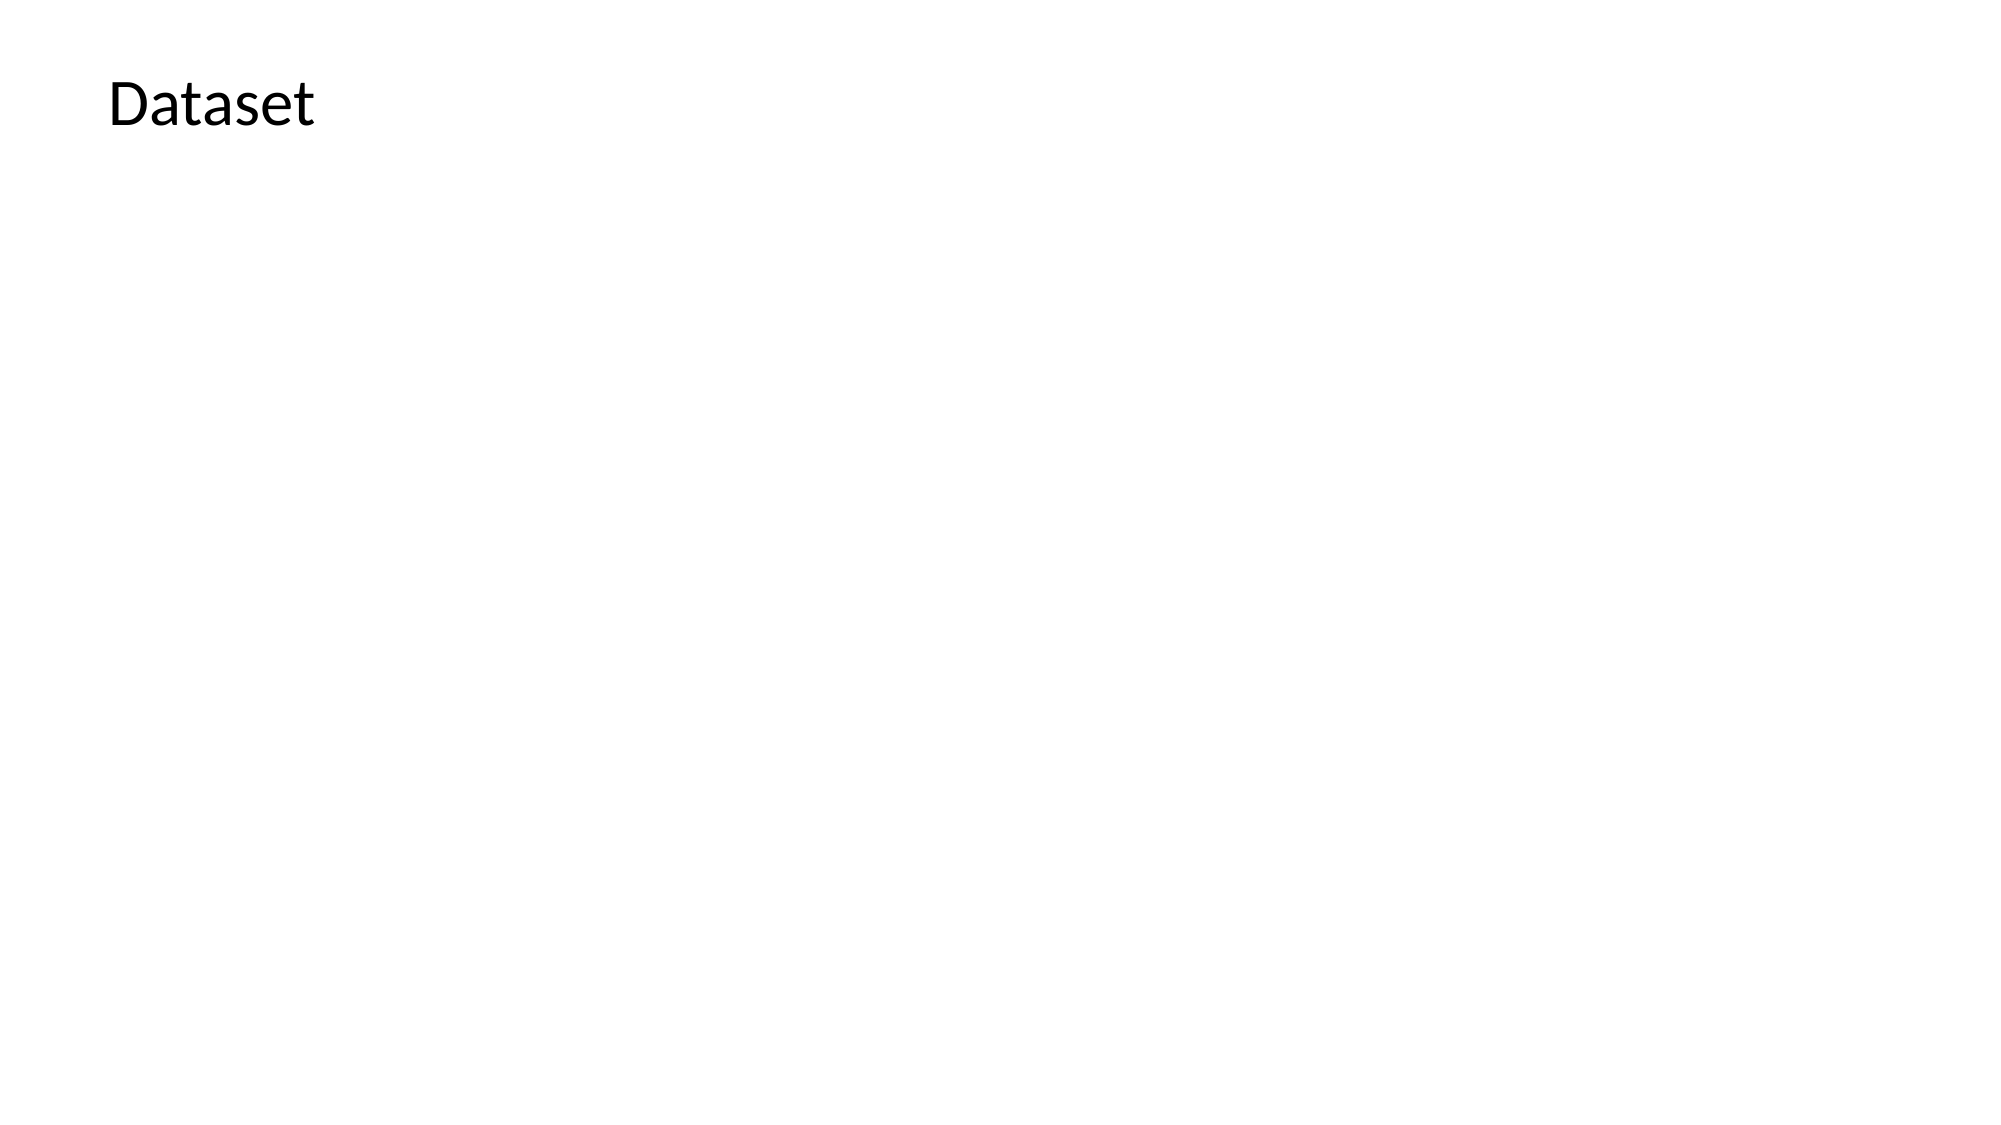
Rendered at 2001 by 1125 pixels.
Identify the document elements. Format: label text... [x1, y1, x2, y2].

text_box Dataset [93, 51, 331, 146]
